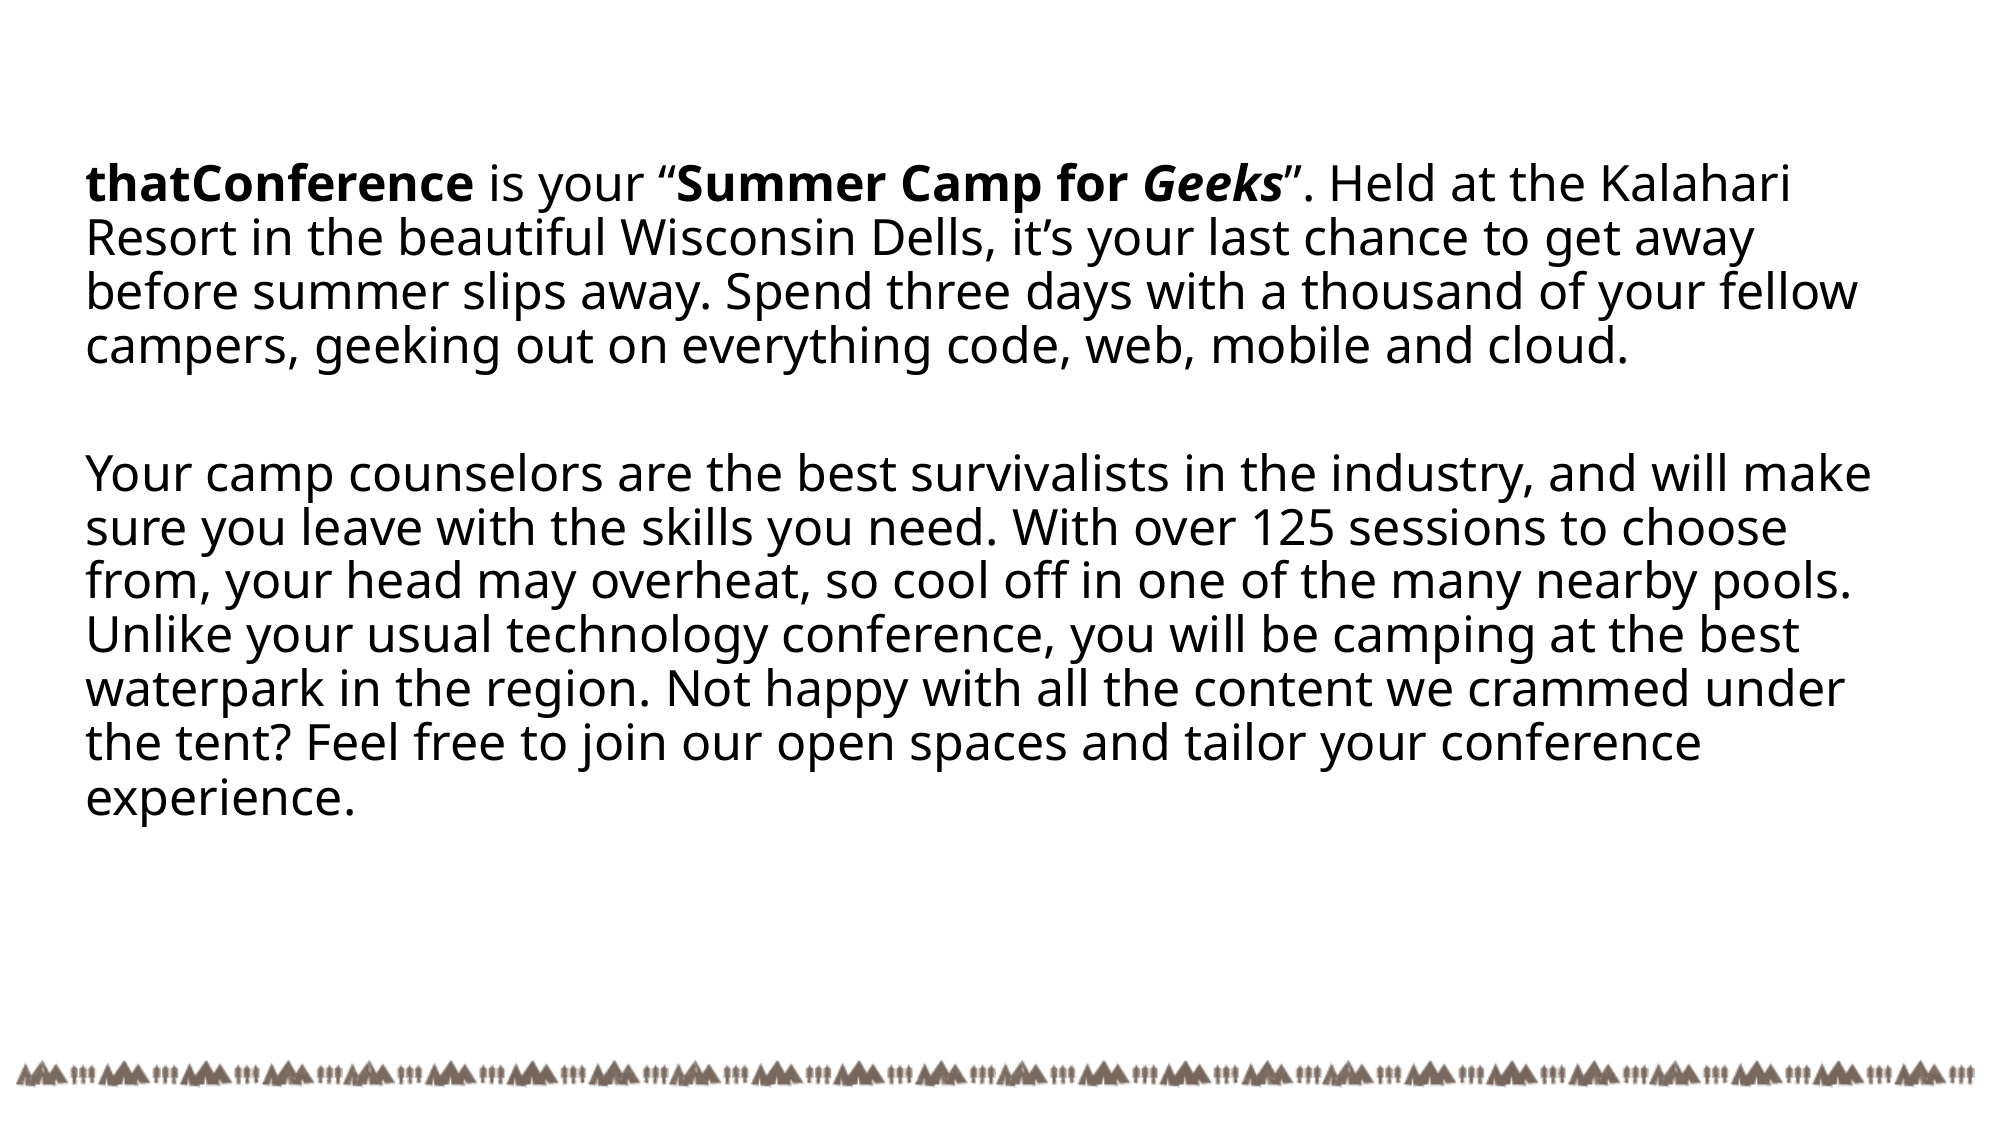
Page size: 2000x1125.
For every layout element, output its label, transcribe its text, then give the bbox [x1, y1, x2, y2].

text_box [15, 1060, 1976, 1088]
list thatConference is your “Summer Camp for Geeks”. Held at the Kalahari Resort in the beautiful Wisconsin Dells, it’s your last chance to get away before summer slips away. Spend three days with a thousand of your fellow campers, geeking out on everything code, web, mobile and cloud. Your camp counselors are the best survivalists in the industry, and will make sure you leave with the skills you need. With over 125 sessions to choose from, your head may overheat, so cool off in one of the many nearby pools. Unlike your usual technology conference, you will be camping at the best waterpark in the region. Not happy with all the content we crammed under the tent? Feel free to join our open spaces and tailor your conference experience. [85, 158, 1915, 892]
